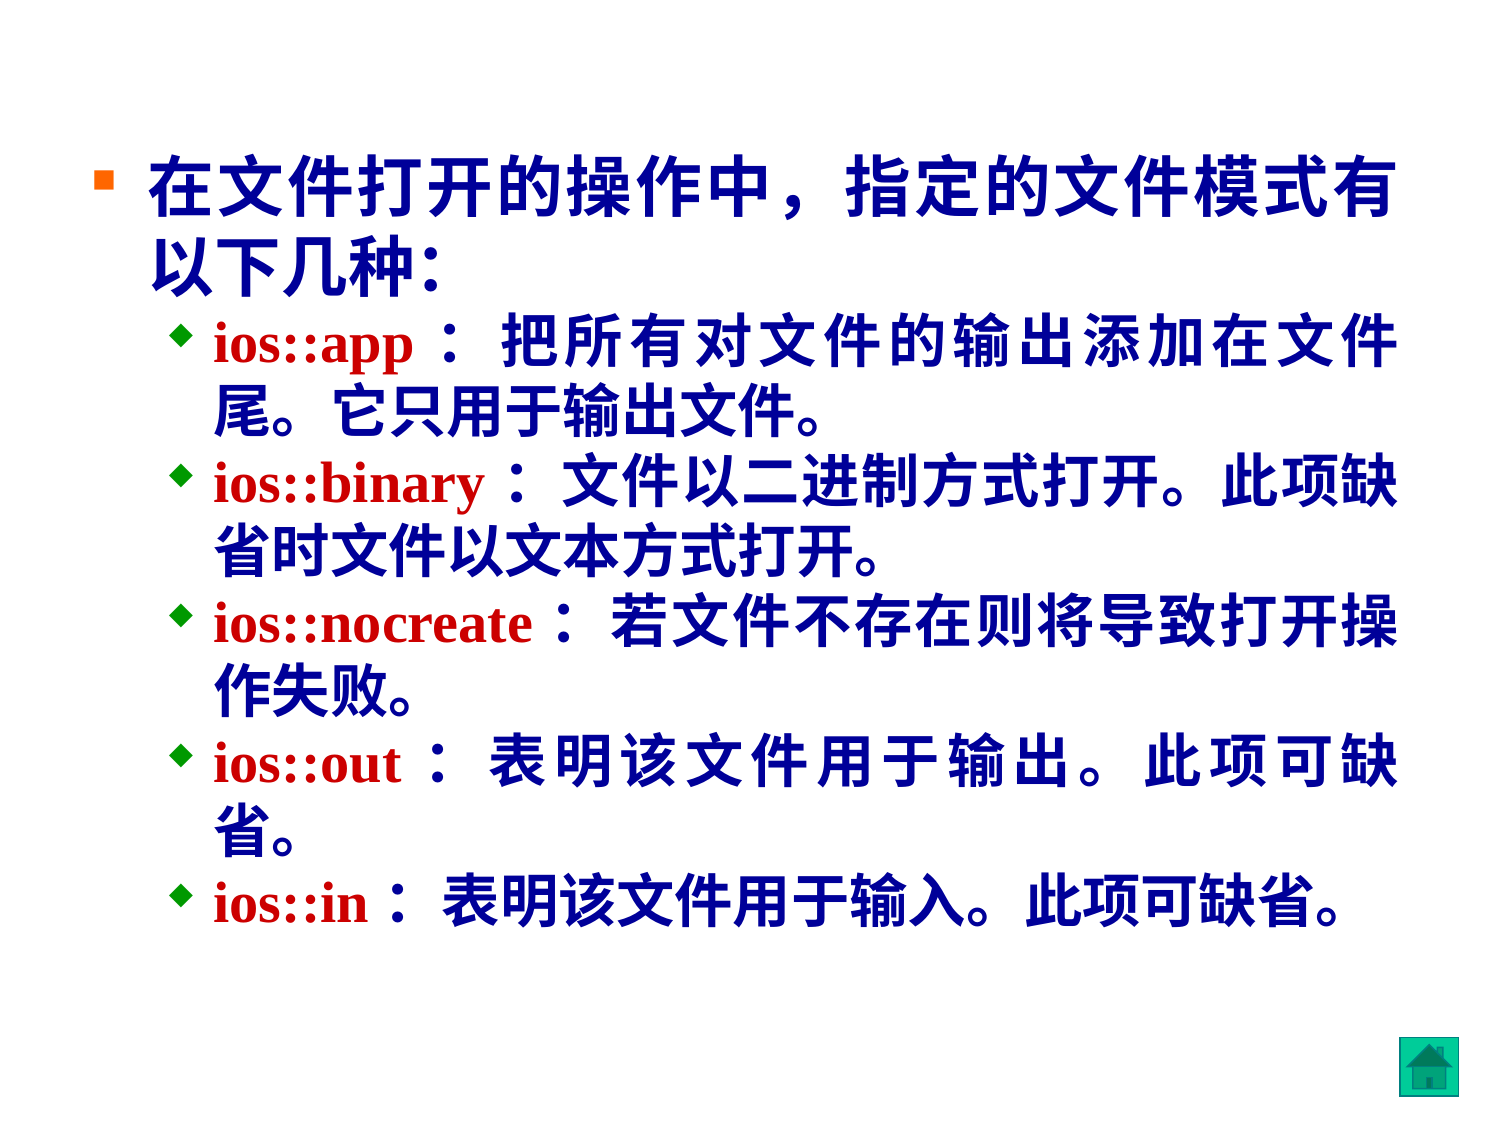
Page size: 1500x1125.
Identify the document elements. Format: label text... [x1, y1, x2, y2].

list 在文件打开的操作中，指定的文件模式有以下几种： ios::app：把所有对文件的输出添加在文件尾。它只用于输出文件。 ios::binary：文件以二进制方式打开。此项缺省时文件以文本方式打开。 ios::nocreate：若文件不存在则将导致打开操作失败。 ios::out：表明该文件用于输出。此项可缺省。 ios::in：表明该文件用于输入。此项可缺省。 [76, 136, 1415, 813]
slide_number [1151, 1022, 1465, 1099]
text_box [1399, 1037, 1459, 1097]
